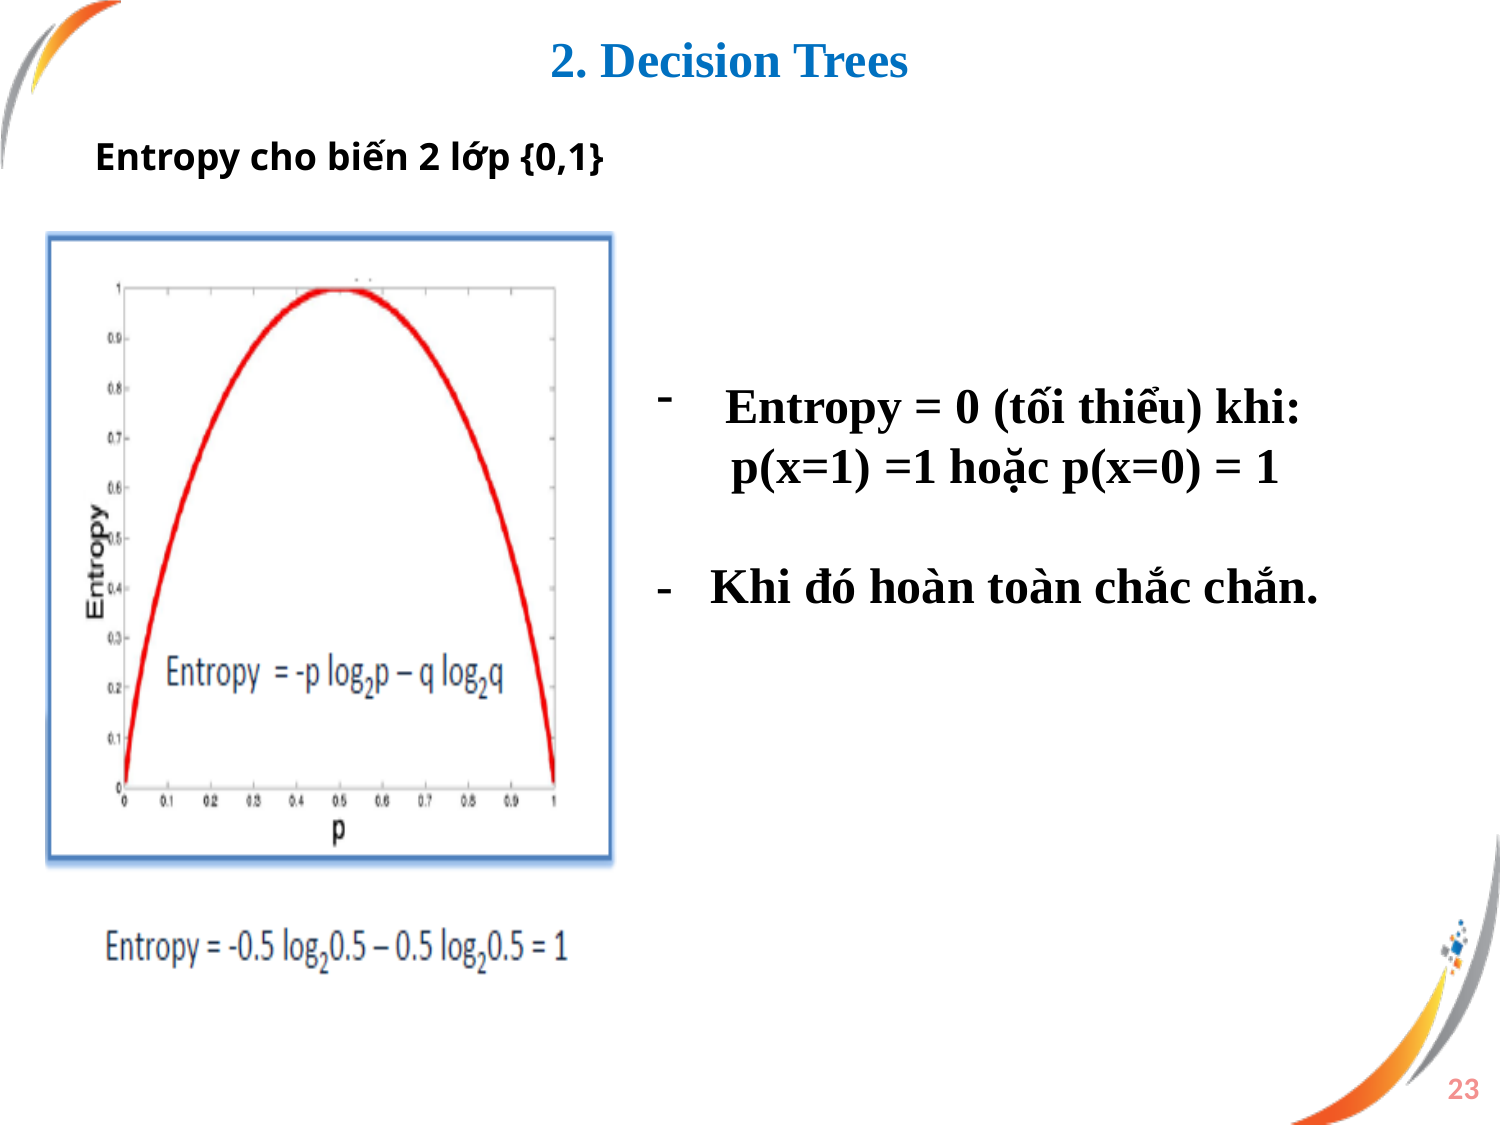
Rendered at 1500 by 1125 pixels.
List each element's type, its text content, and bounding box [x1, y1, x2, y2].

slide_number 23 [1156, 1057, 1495, 1117]
text_box Entropy = 0 (tối thiểu) khi: p(x=1) =1 hoặc p(x=0) = 1 - Khi đó hoàn toàn chắc chắn. [641, 365, 1403, 621]
picture [44, 231, 617, 1031]
picture [0, 0, 121, 169]
title 2. Decision Trees [135, 0, 1325, 96]
picture [1290, 834, 1500, 1125]
text_box Entropy cho biến 2 lớp {0,1} [79, 125, 642, 231]
